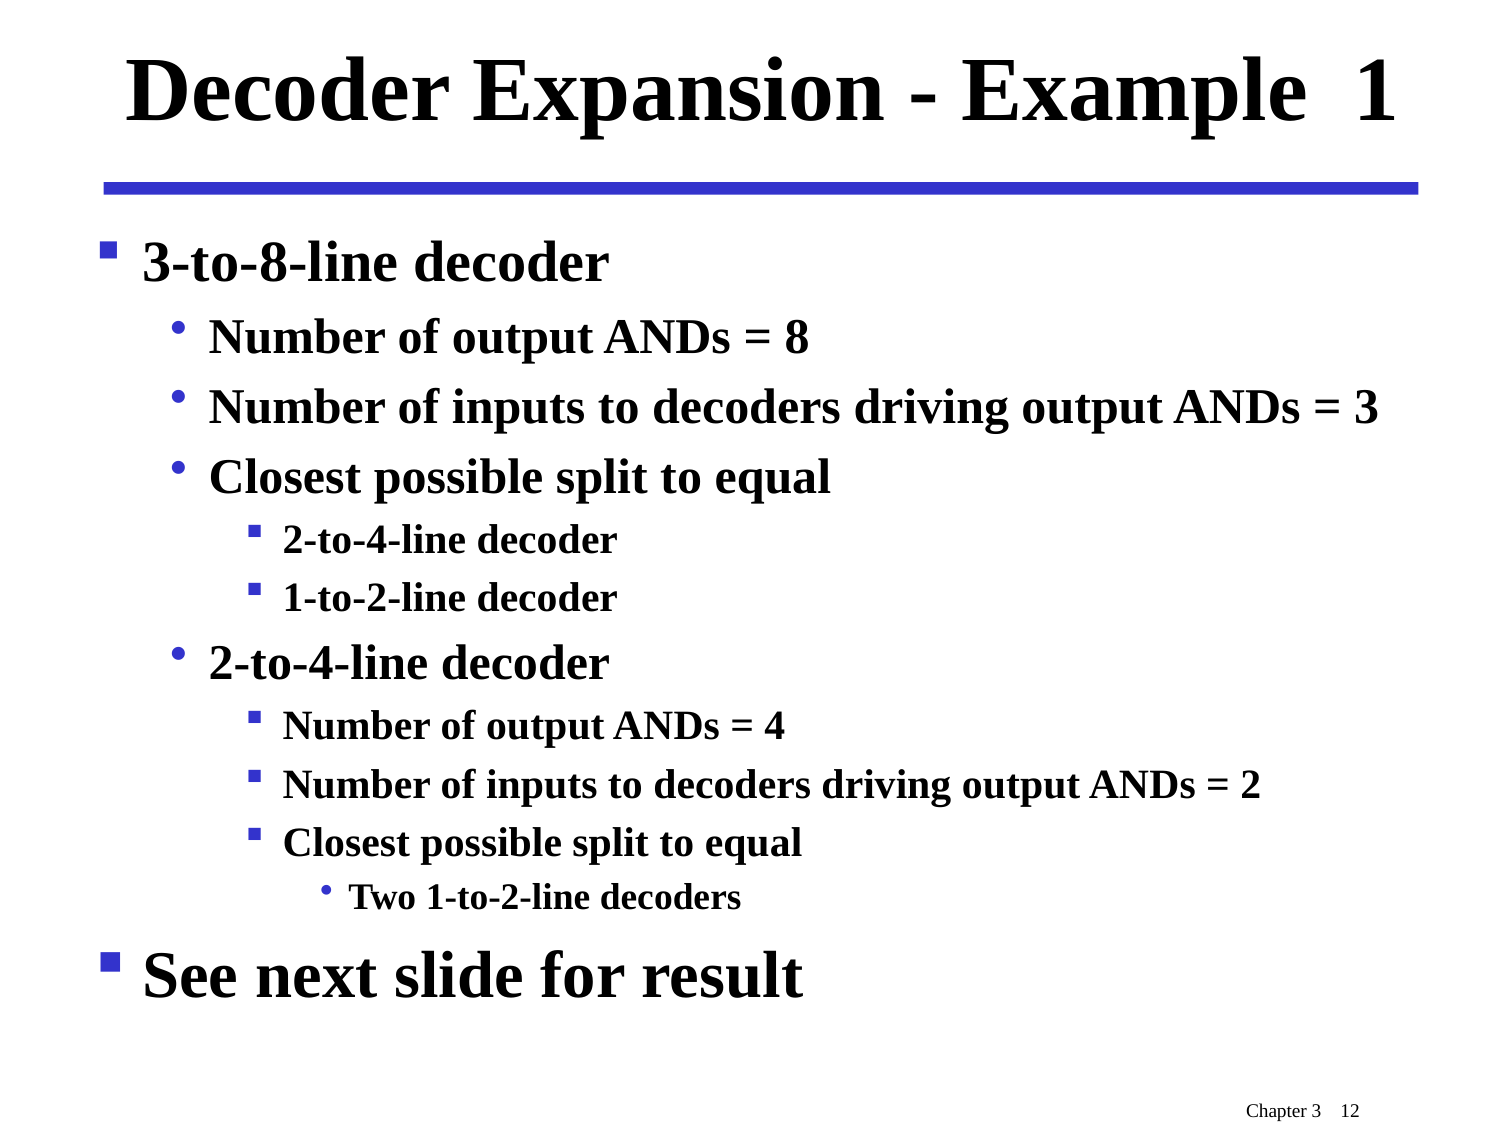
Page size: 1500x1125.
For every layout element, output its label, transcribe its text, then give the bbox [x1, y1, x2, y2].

title Decoder Expansion - Example 1 [110, 0, 1462, 168]
list 3-to-8-line decoder Number of output ANDs = 8 Number of inputs to decoders driving output ANDs = 3 Closest possible split to equal 2-to-4-line decoder 1-to-2-line decoder 2-to-4-line decoder Number of output ANDs = 4 Number of inputs to decoders driving output ANDs = 2 Closest possible split to equal Two 1-to-2-line decoders See next slide for result [79, 215, 1434, 1041]
slide_number Chapter 3 12 [1231, 1068, 1499, 1125]
